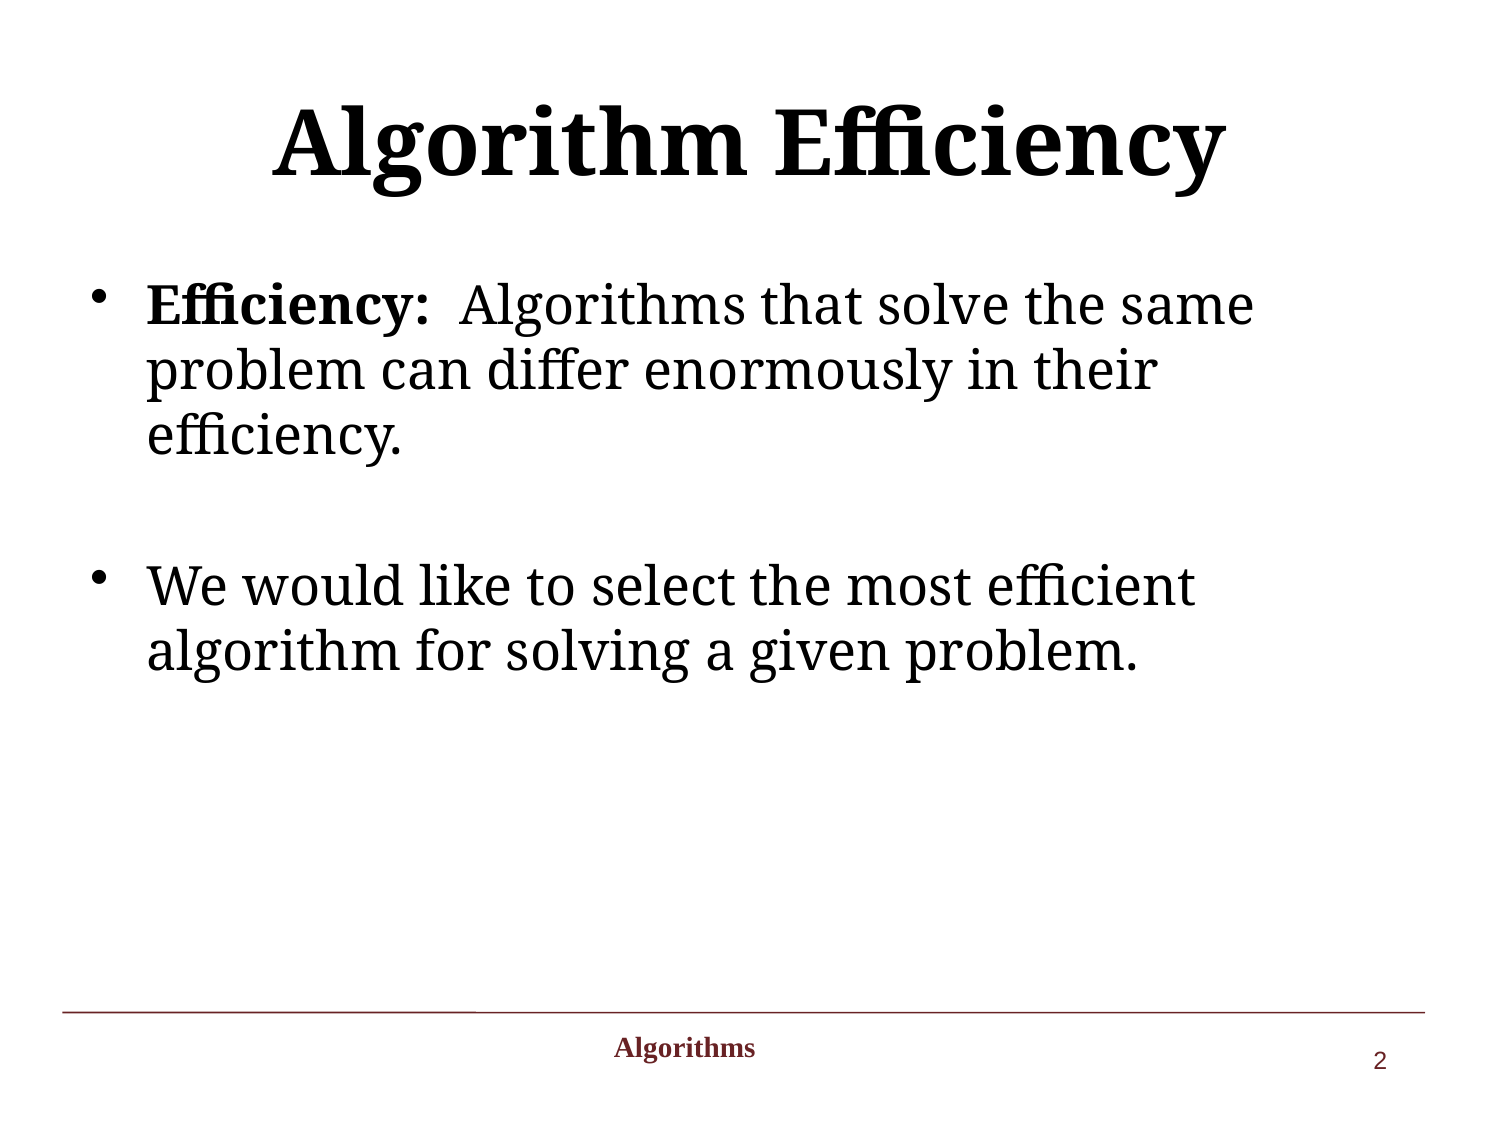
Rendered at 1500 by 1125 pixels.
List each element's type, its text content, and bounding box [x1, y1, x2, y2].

title Algorithm Efficiency [74, 44, 1426, 233]
list Efficiency: Algorithms that solve the same problem can differ enormously in their efficiency. We would like to select the most efficient algorithm for solving a given problem. [74, 262, 1426, 1006]
footer Algorithms [262, 1024, 1101, 1104]
